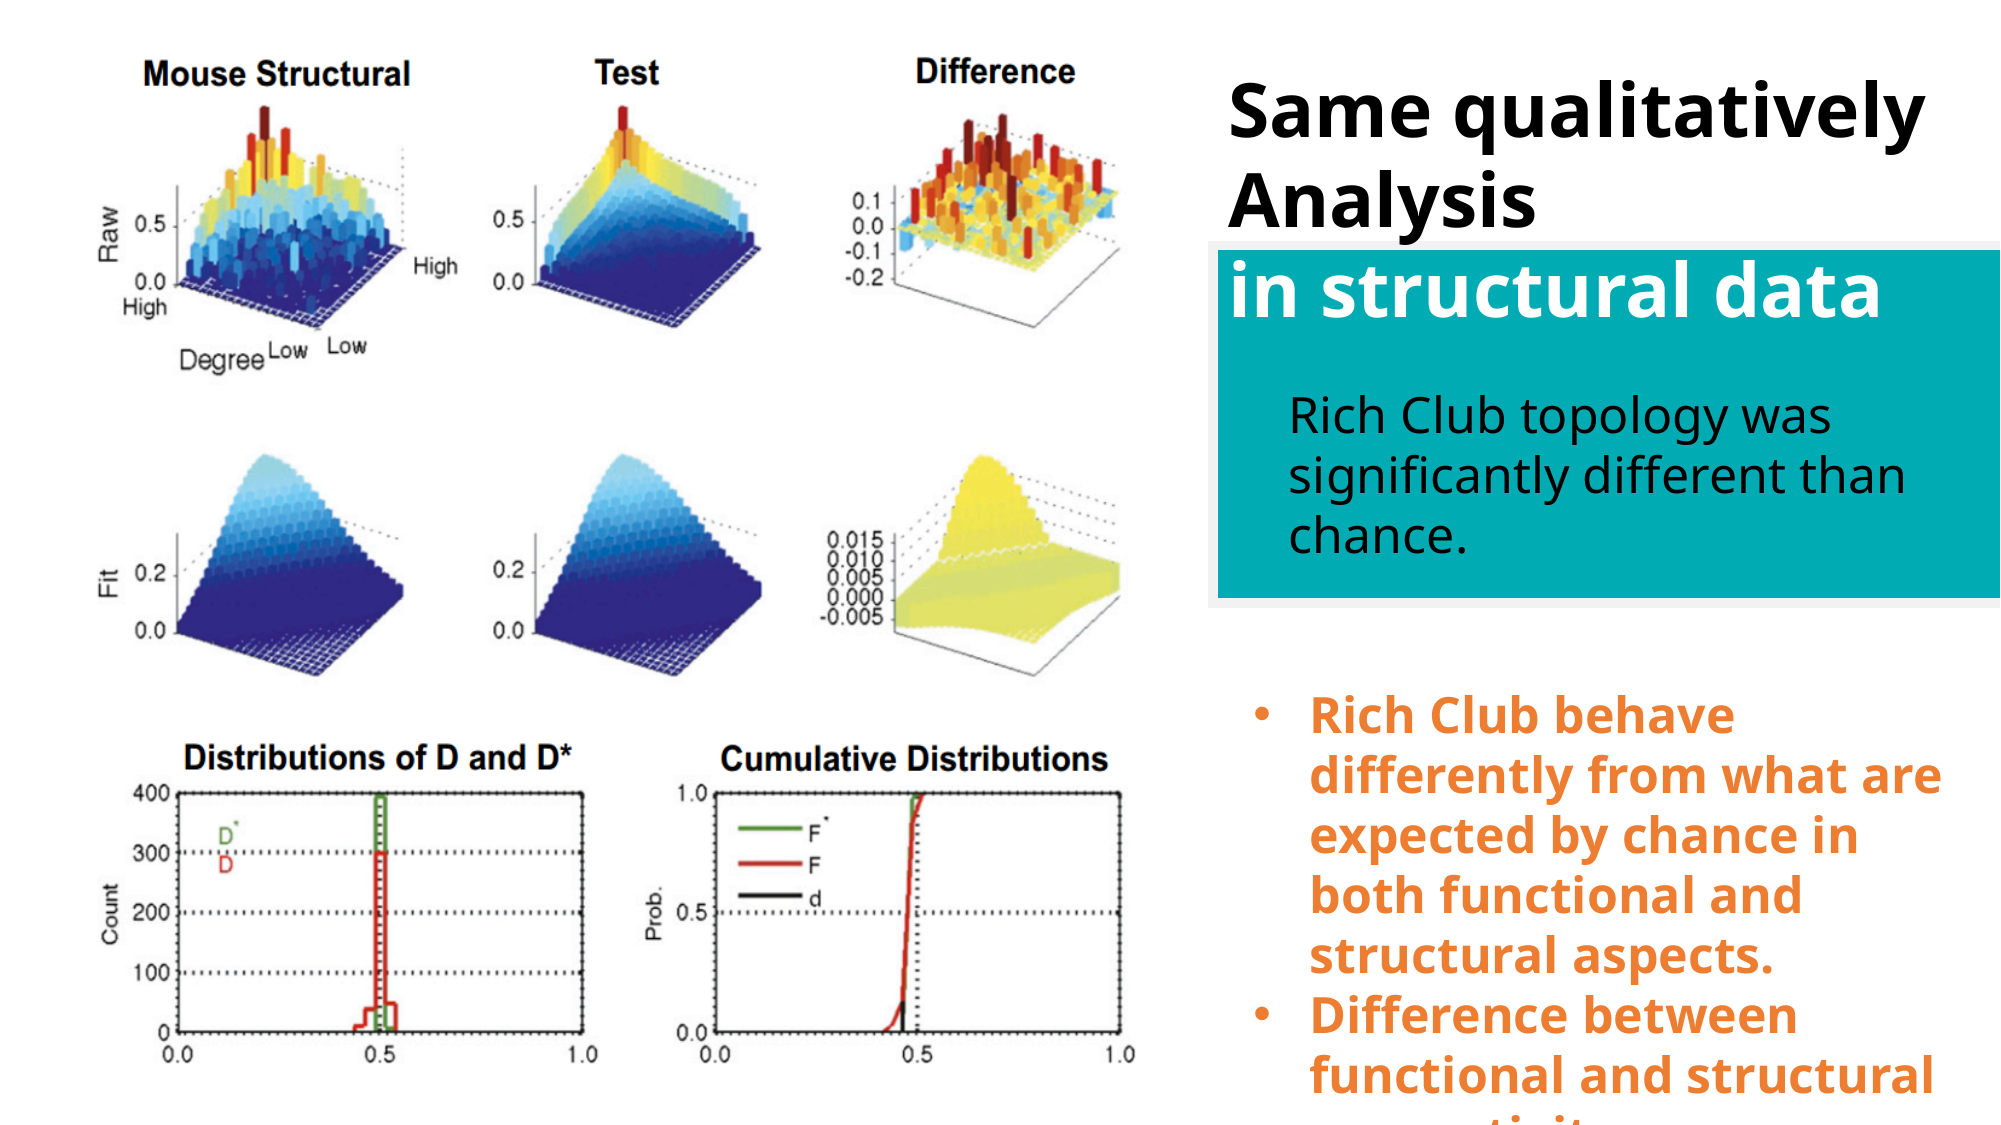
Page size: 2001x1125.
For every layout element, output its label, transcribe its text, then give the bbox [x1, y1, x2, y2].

text_box Same qualitatively Analysis in structural data [1213, 55, 1942, 341]
picture [70, 35, 1157, 1075]
text_box [1212, 245, 2000, 604]
text_box Rich Club behave differently from what are expected by chance in both functional and structural aspects. Difference between functional and structural connectivity. [1238, 676, 1987, 1125]
text_box Rich Club topology was significantly different than chance. [1274, 376, 1979, 571]
